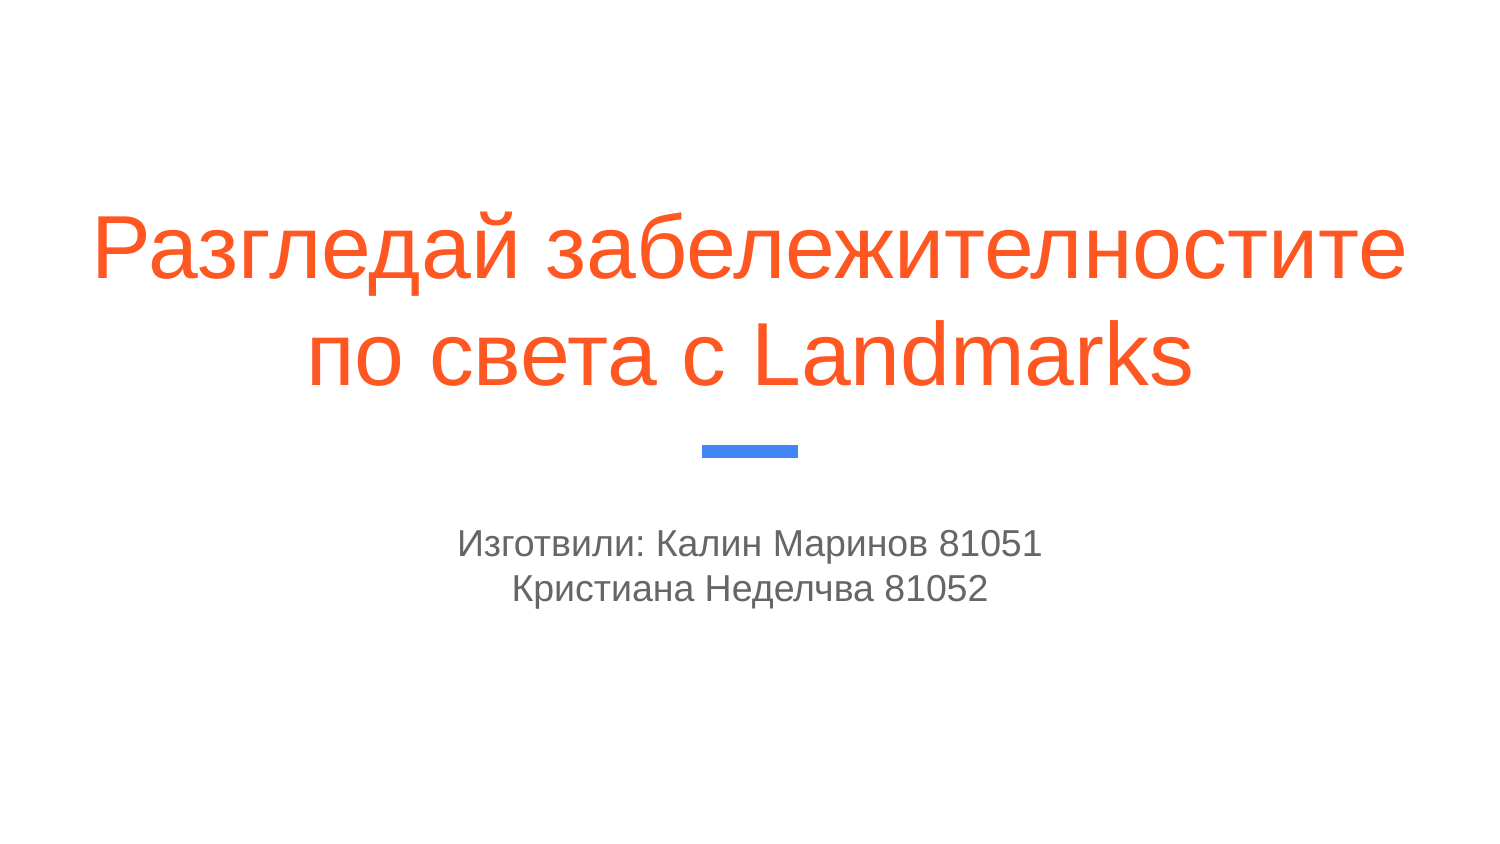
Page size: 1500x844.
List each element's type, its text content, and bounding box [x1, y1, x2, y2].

subtitle Изготвили: Калин Маринов 81051 Кристиана Неделчва 81052 [350, 503, 1150, 634]
title Разгледай забележителностите по света с Landmarks [51, 97, 1449, 419]
